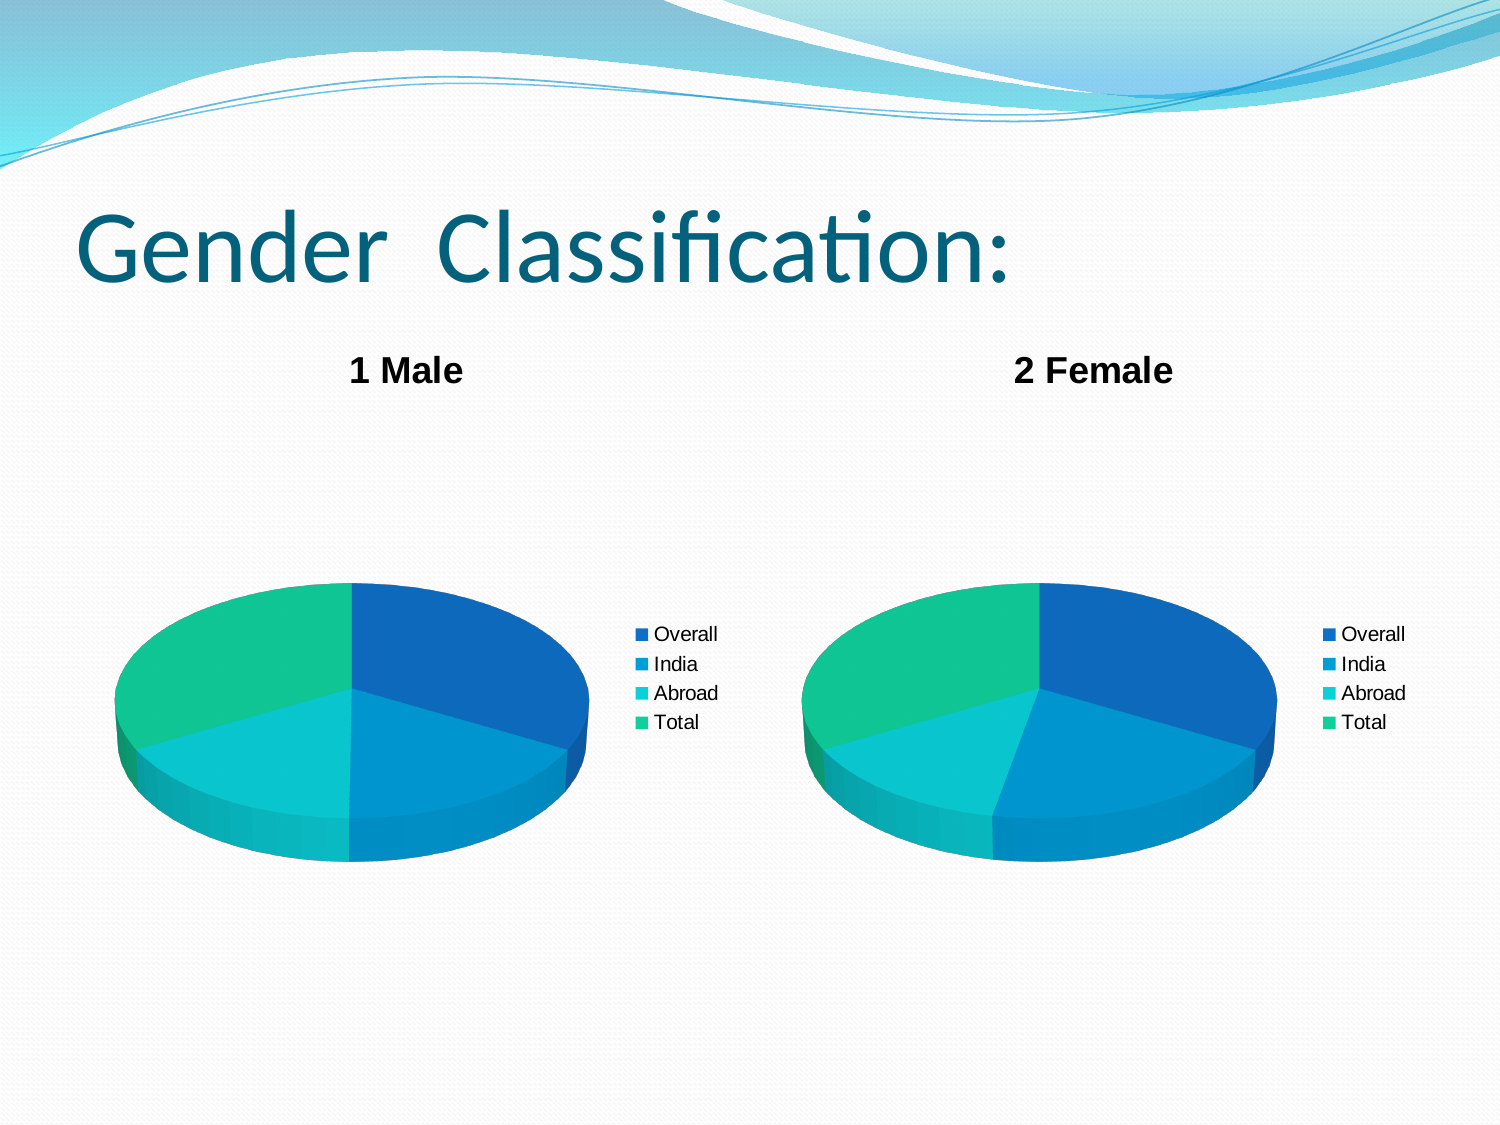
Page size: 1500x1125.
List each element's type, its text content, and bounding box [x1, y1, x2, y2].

chart [762, 314, 1426, 1043]
picture [0, 0, 1500, 1125]
chart [74, 314, 738, 1043]
title Gender Classification: [75, 115, 1425, 303]
